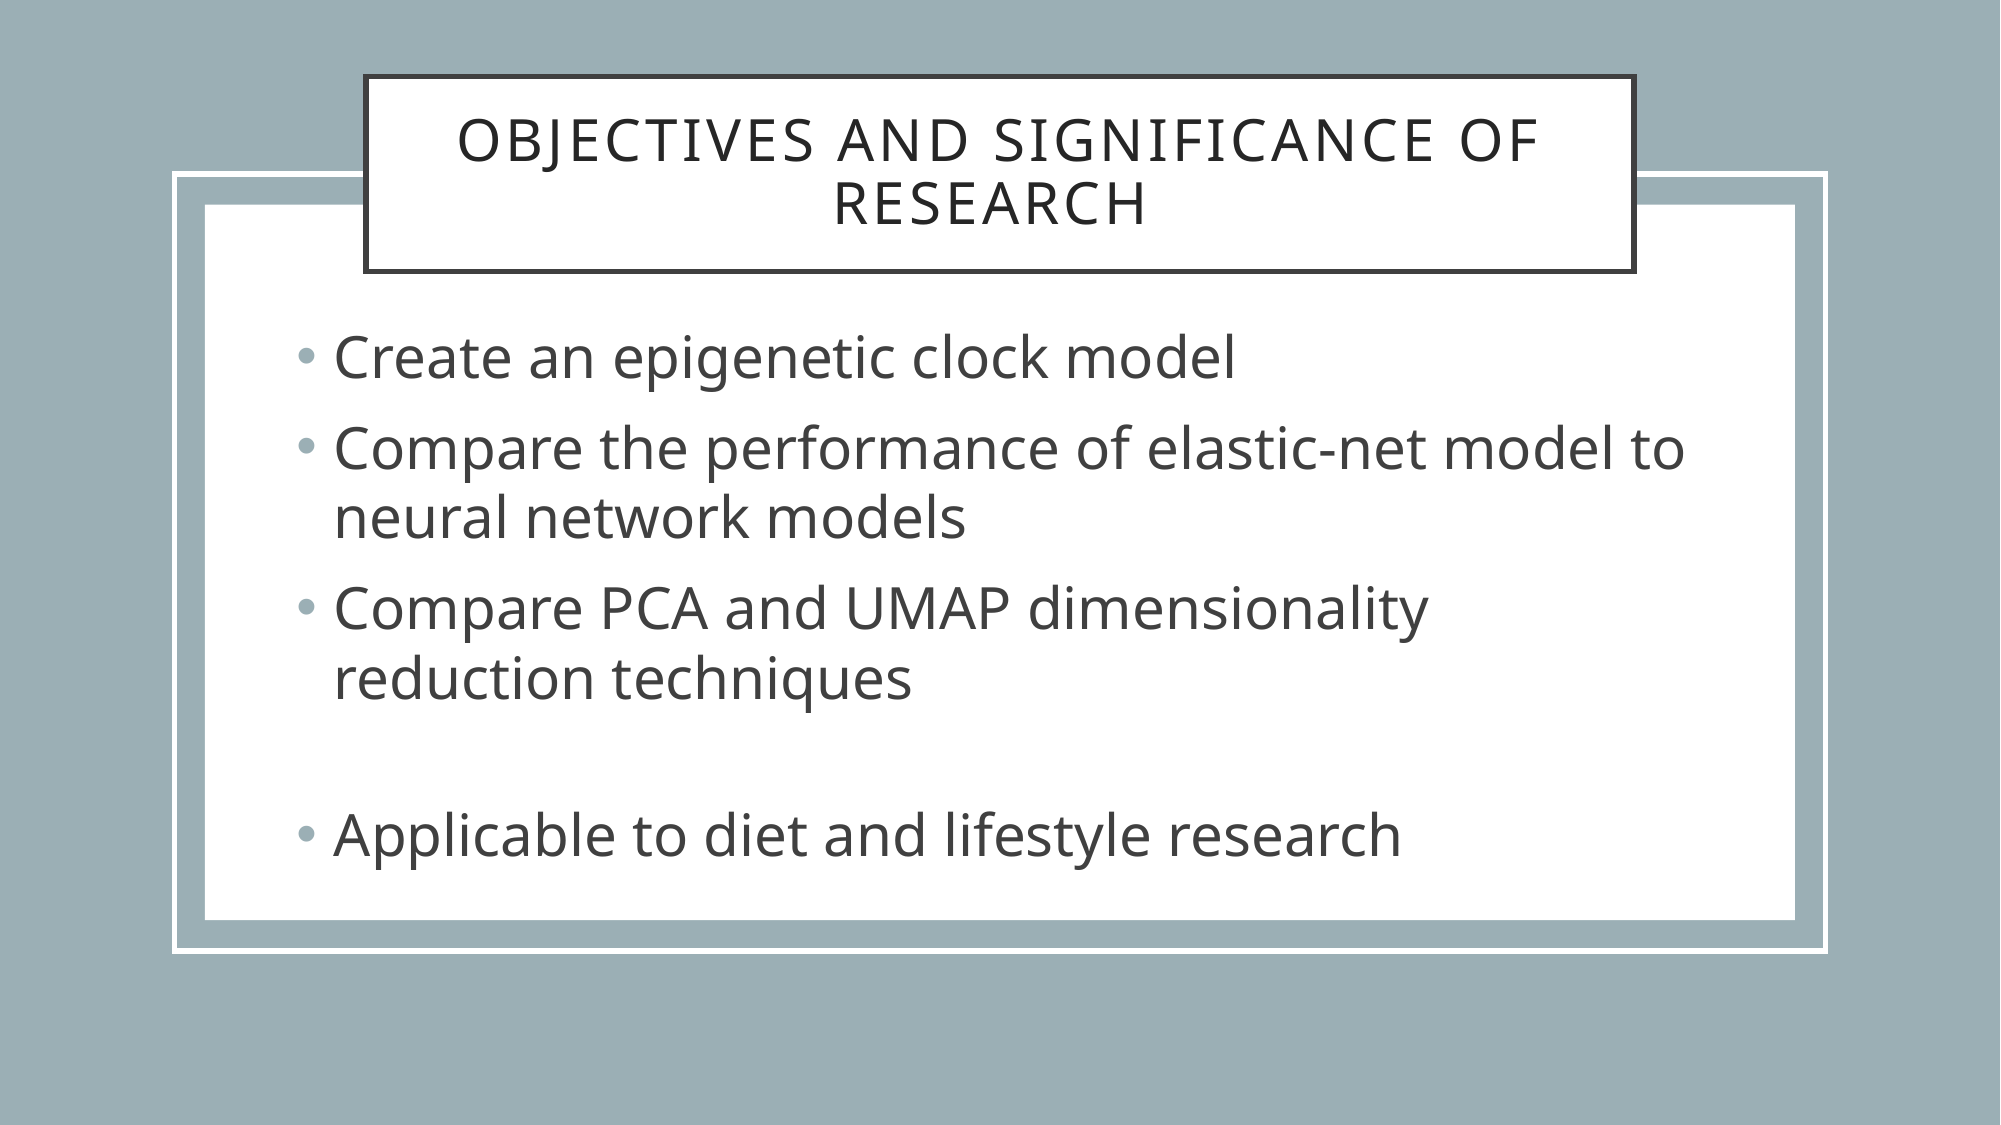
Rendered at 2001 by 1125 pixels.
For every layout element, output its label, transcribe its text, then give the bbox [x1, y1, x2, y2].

list Create an epigenetic clock model Compare the performance of elastic-net model to neural network models Compare PCA and UMAP dimensionality reduction techniques Applicable to diet and lifestyle research [281, 312, 1719, 880]
text_box [0, 0, 2000, 1125]
title Objectives and significance of research [363, 74, 1637, 274]
text_box [173, 173, 1827, 952]
